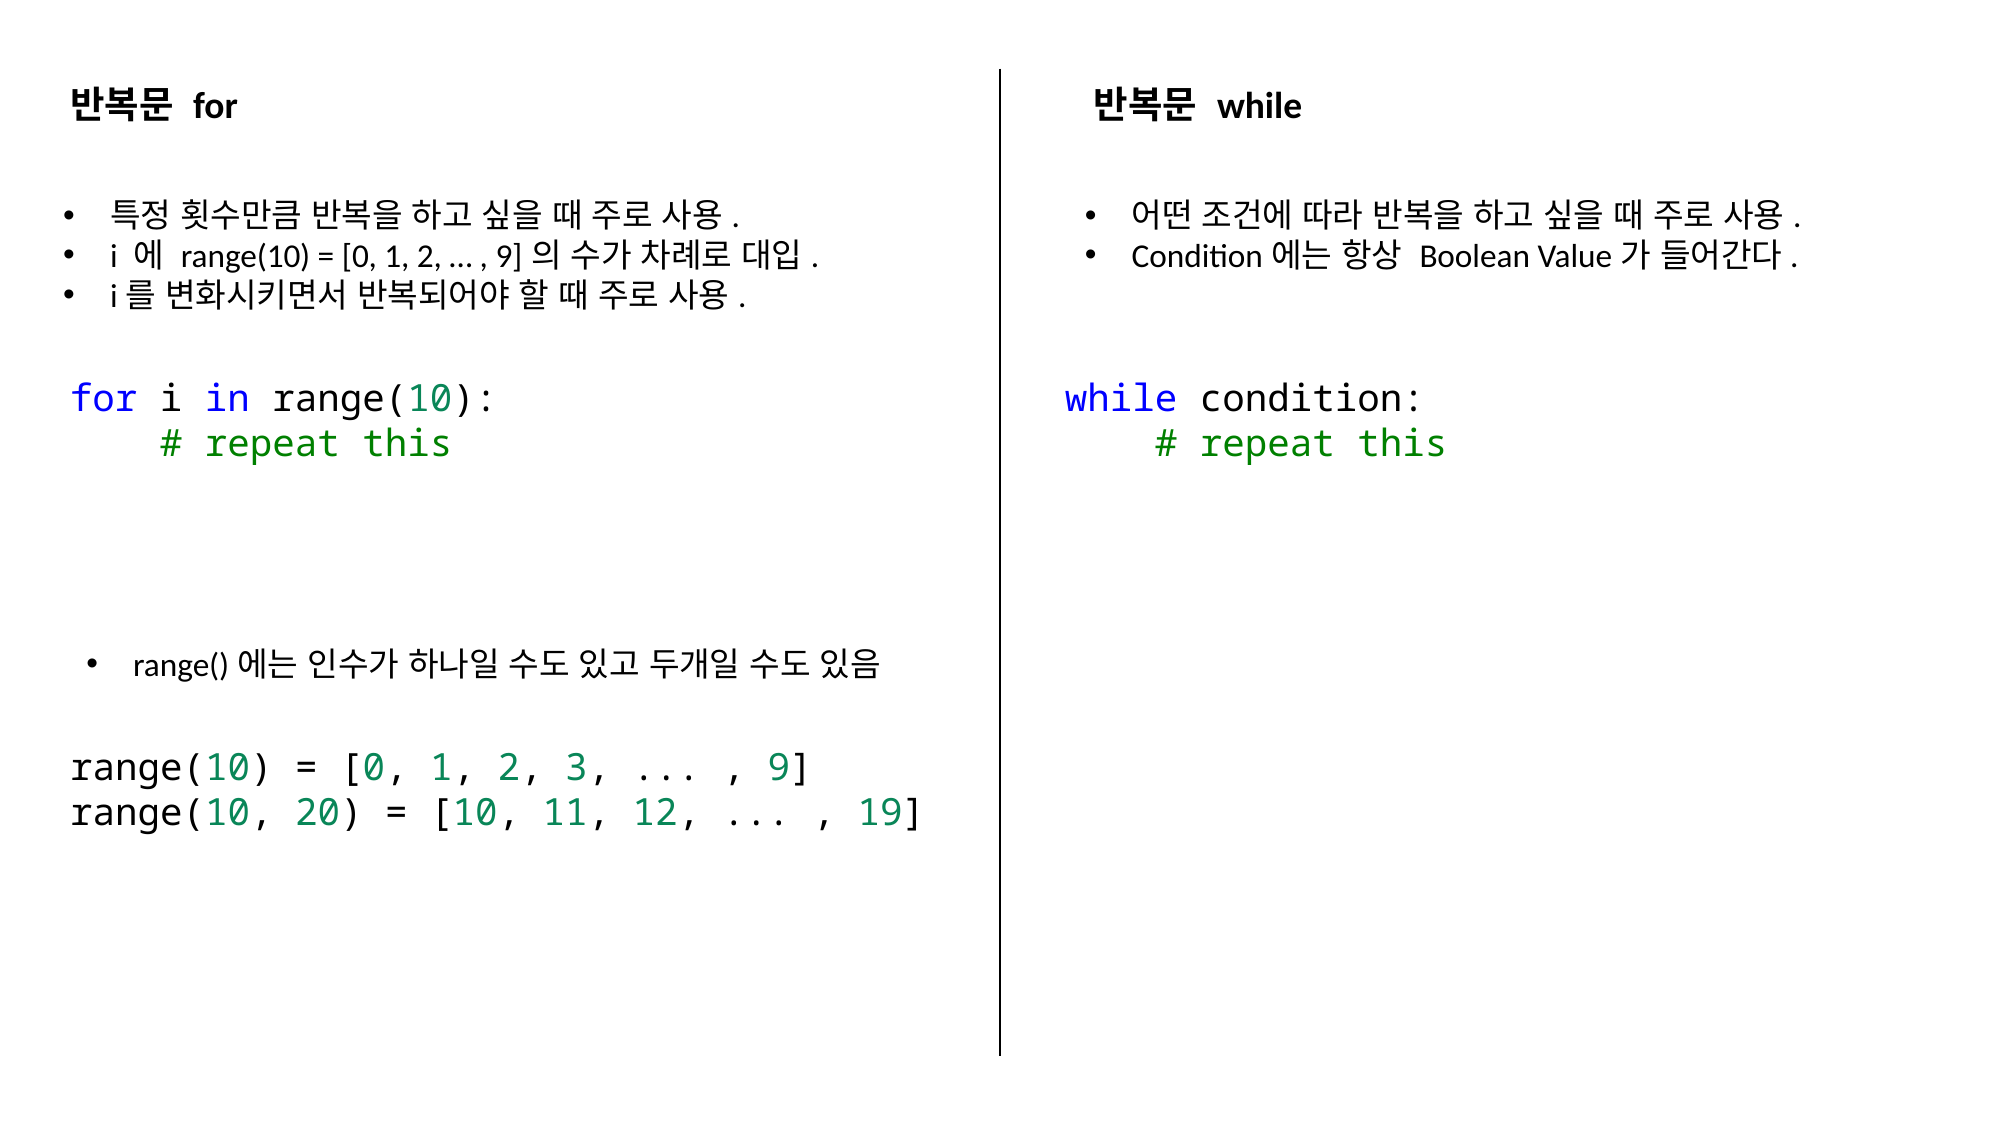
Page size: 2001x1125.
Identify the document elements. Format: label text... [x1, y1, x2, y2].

text_box 어떤 조건에 따라 반복을 하고 싶을 때 주로 사용. Condition에는 항상 Boolean Value가 들어간다. [1069, 187, 1817, 282]
text_box while condition: # repeat this [1050, 366, 2000, 472]
text_box 반복문 while [1079, 74, 1318, 134]
text_box range()에는 인수가 하나일 수도 있고 두개일 수도 있음 [71, 635, 897, 691]
text_box 반복문 for [55, 74, 253, 134]
text_box range(10) = [0, 1, 2, 3, ... , 9] range(10, 20) = [10, 11, 12, ... , 19] [55, 735, 953, 841]
text_box for i in range(10): # repeat this [55, 366, 771, 472]
text_box 특정 횟수만큼 반복을 하고 싶을 때 주로 사용. i 에 range(10) = [0, 1, 2, … , 9]의 수가 차례로 대입. i를 변화시키면서 반복되어야 할 때 주로 사용. [48, 187, 835, 322]
